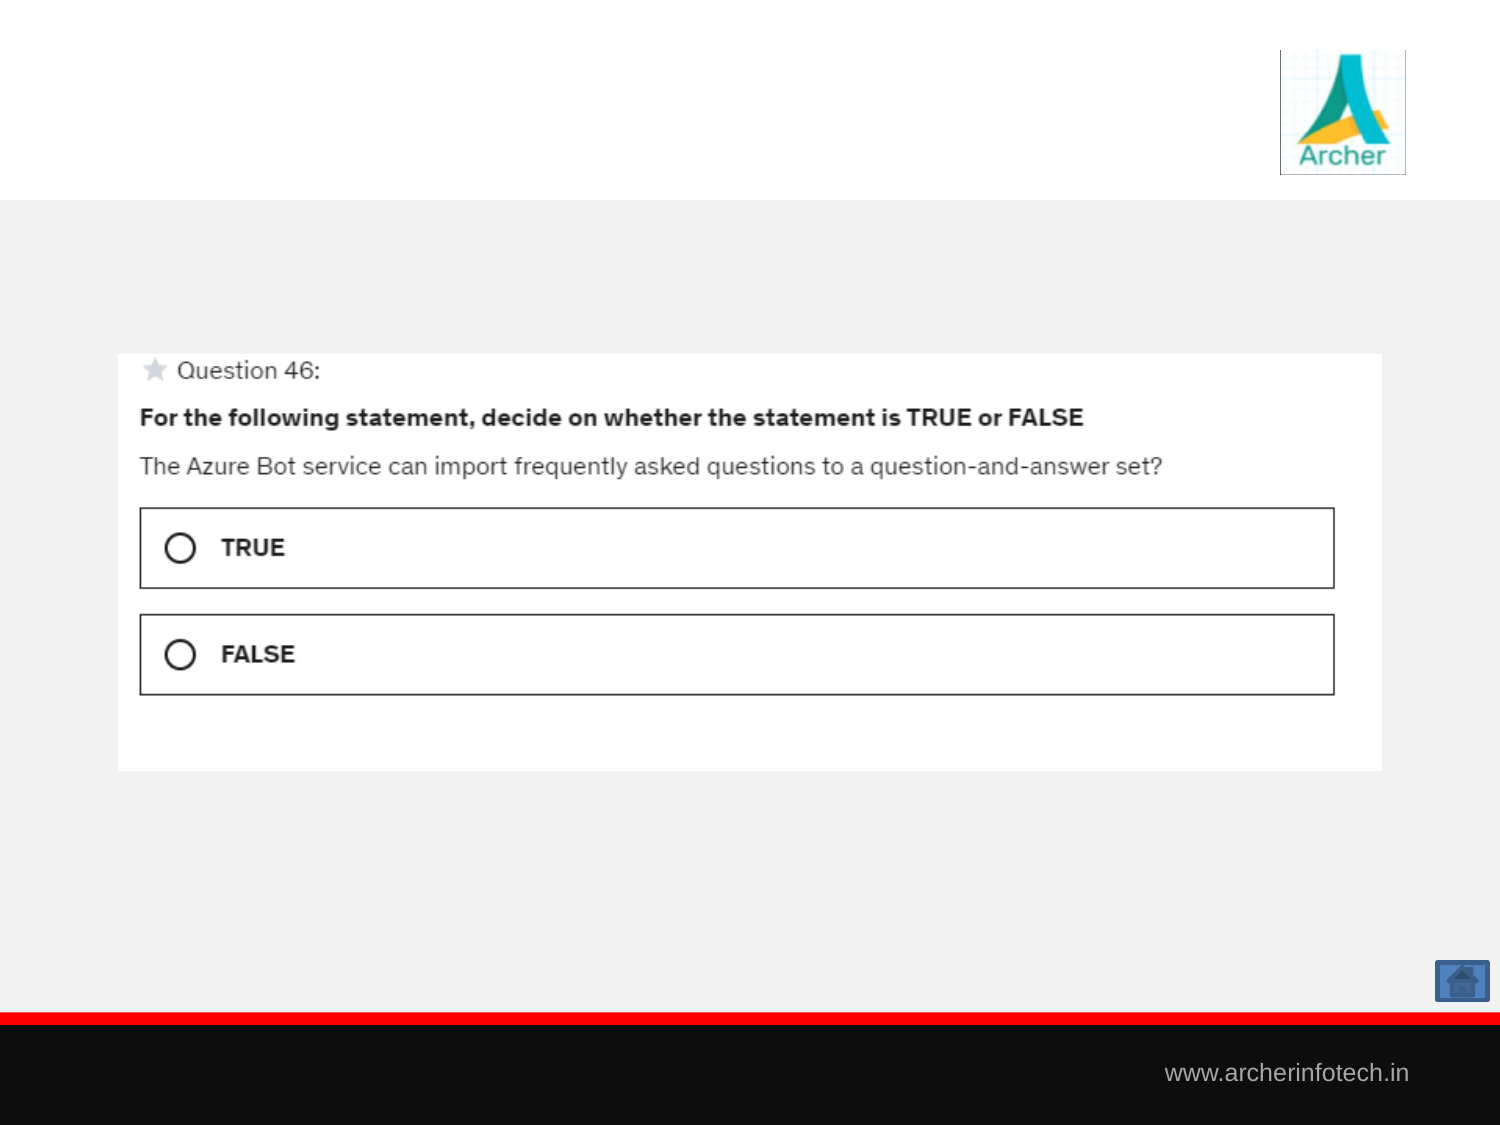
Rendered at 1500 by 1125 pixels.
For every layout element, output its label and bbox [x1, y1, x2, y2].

text_box [1435, 960, 1490, 1002]
picture [1280, 50, 1406, 175]
picture [118, 354, 1382, 771]
